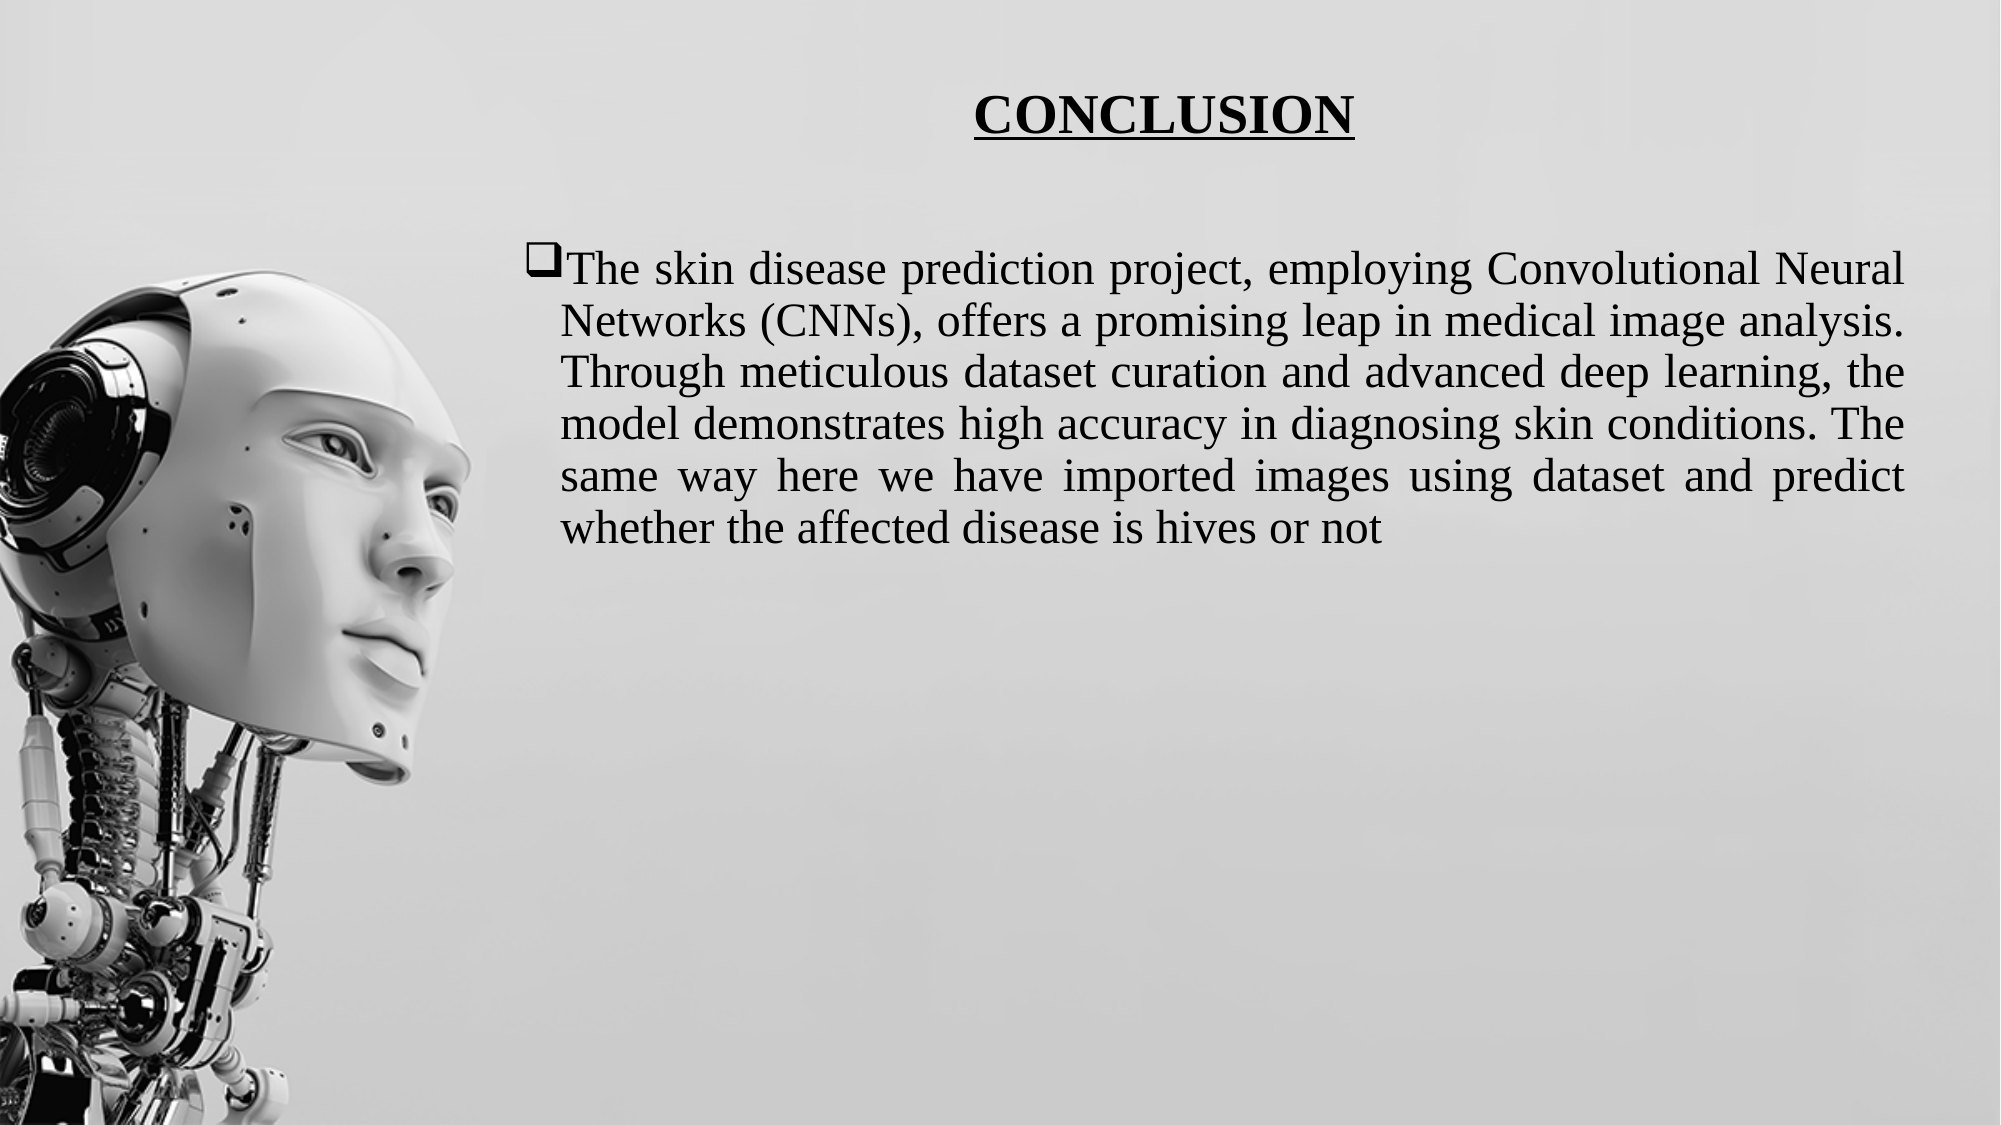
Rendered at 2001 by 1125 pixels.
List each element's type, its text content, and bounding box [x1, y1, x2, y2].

list The skin disease prediction project, employing Convolutional Neural Networks (CNNs), offers a promising leap in medical image analysis. Through meticulous dataset curation and advanced deep learning, the model demonstrates high accuracy in diagnosing skin conditions. The same way here we have imported images using dataset and predict whether the affected disease is hives or not [507, 235, 1923, 1022]
picture [0, 0, 2001, 1125]
title CONCLUSION [457, 16, 1872, 215]
